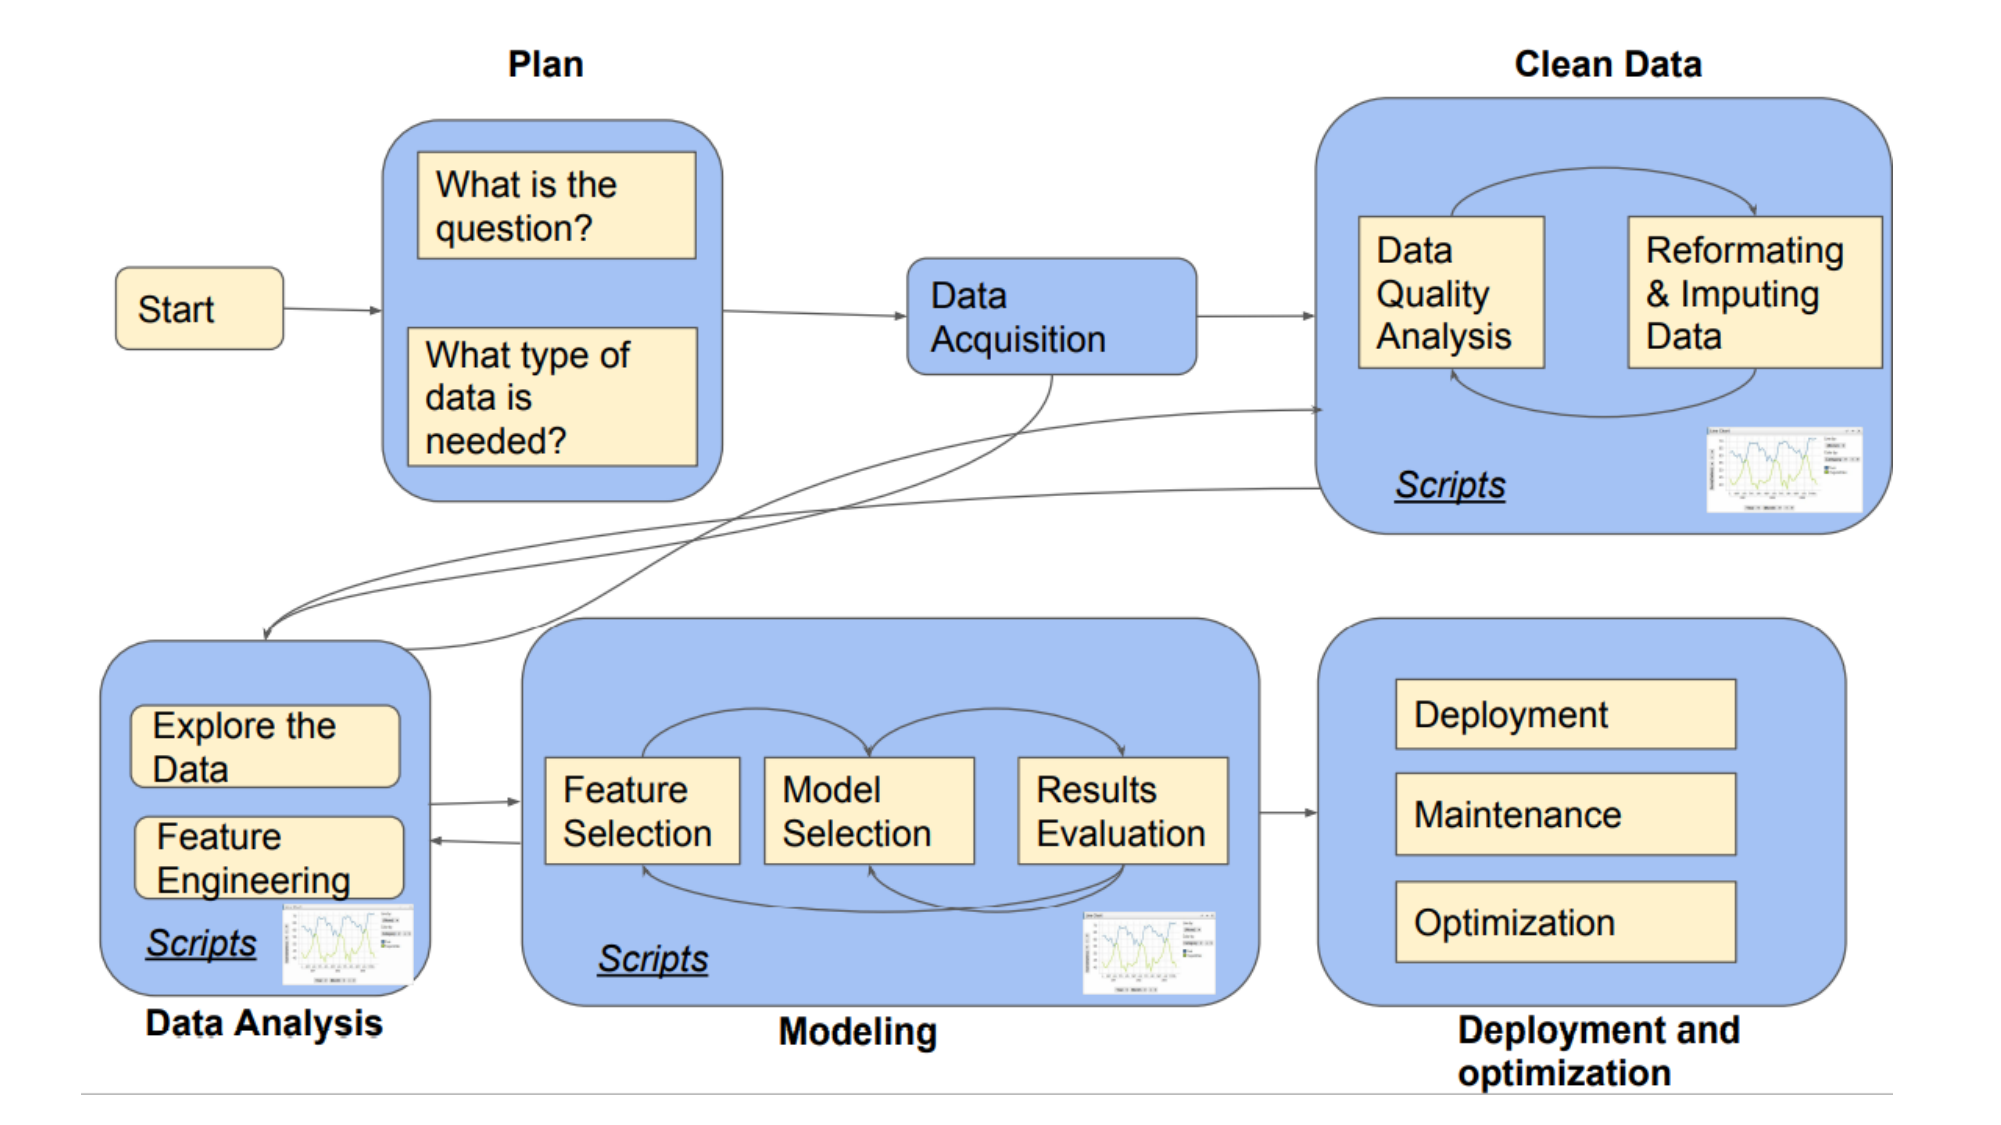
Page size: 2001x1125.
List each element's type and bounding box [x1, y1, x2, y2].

picture [81, 44, 1893, 1095]
